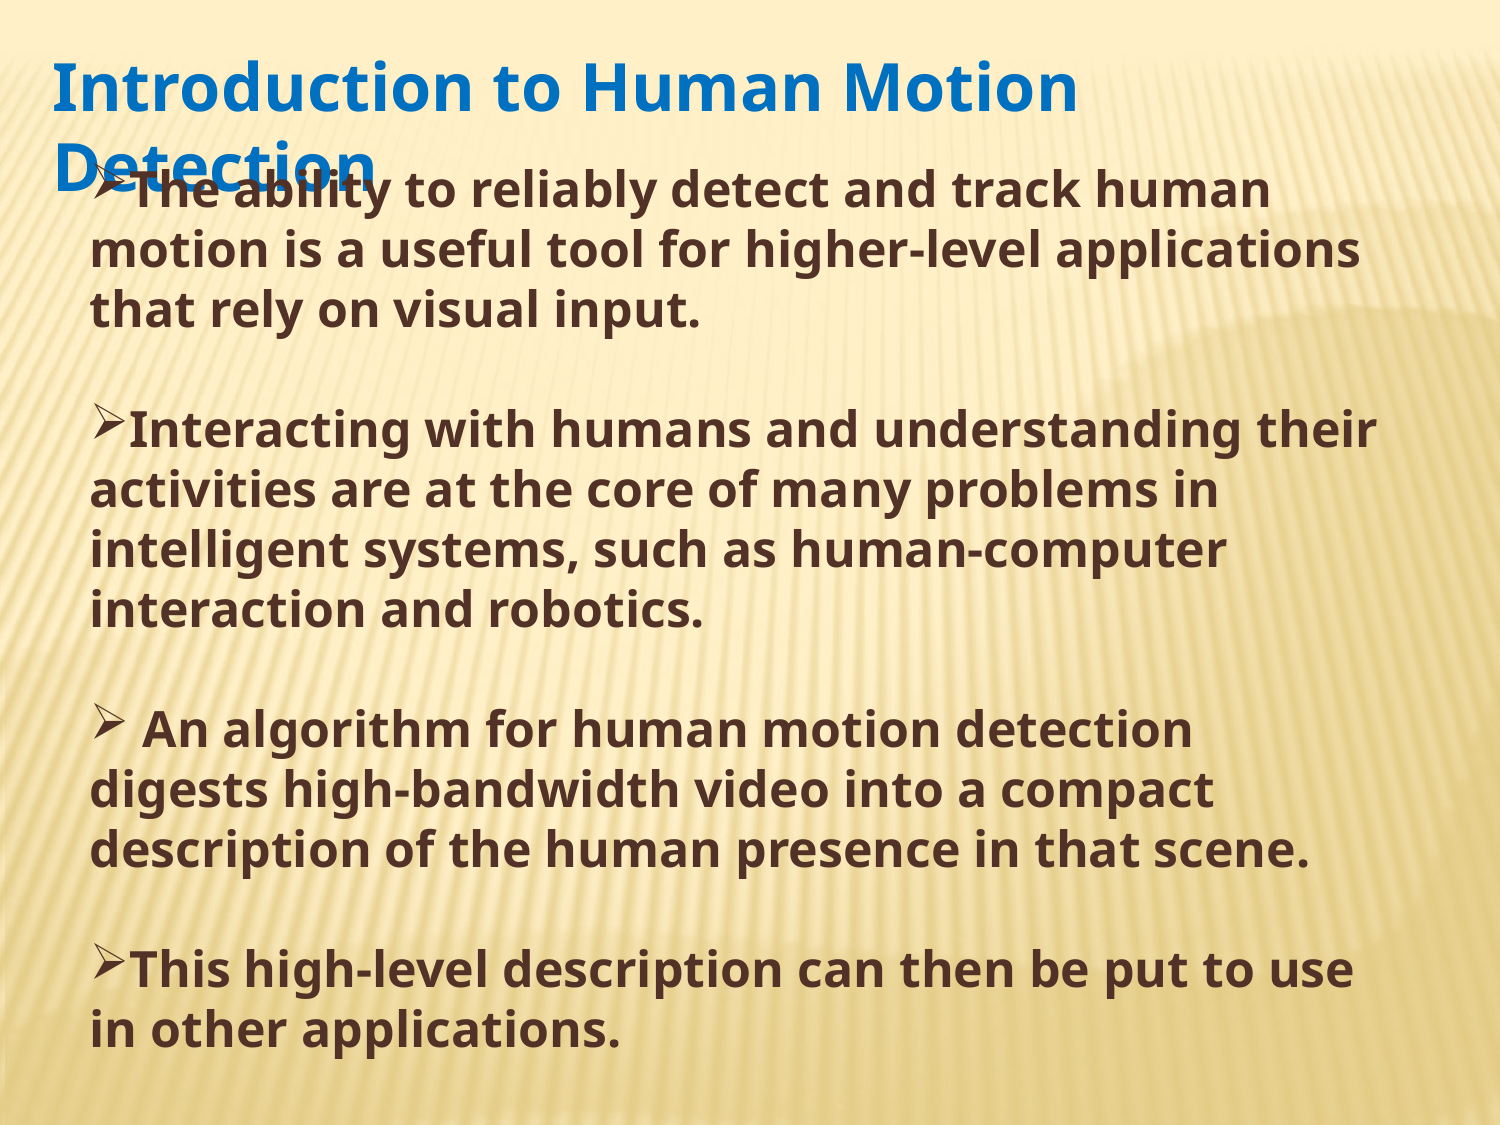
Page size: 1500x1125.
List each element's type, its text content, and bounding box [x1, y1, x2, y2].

text_box The ability to reliably detect and track human motion is a useful tool for higher-level appli­cations that rely on visual input. Interacting with humans and understanding their activities are at the core of many problems in intelligent systems, such as human-computer interaction and robotics. An algorithm for human motion detection digests high-bandwidth video into a compact description of the human presence in that scene. This high-level description can then be put to use in other applications. [75, 149, 1400, 1065]
text_box Introduction to Human Motion Detection [37, 37, 1288, 213]
